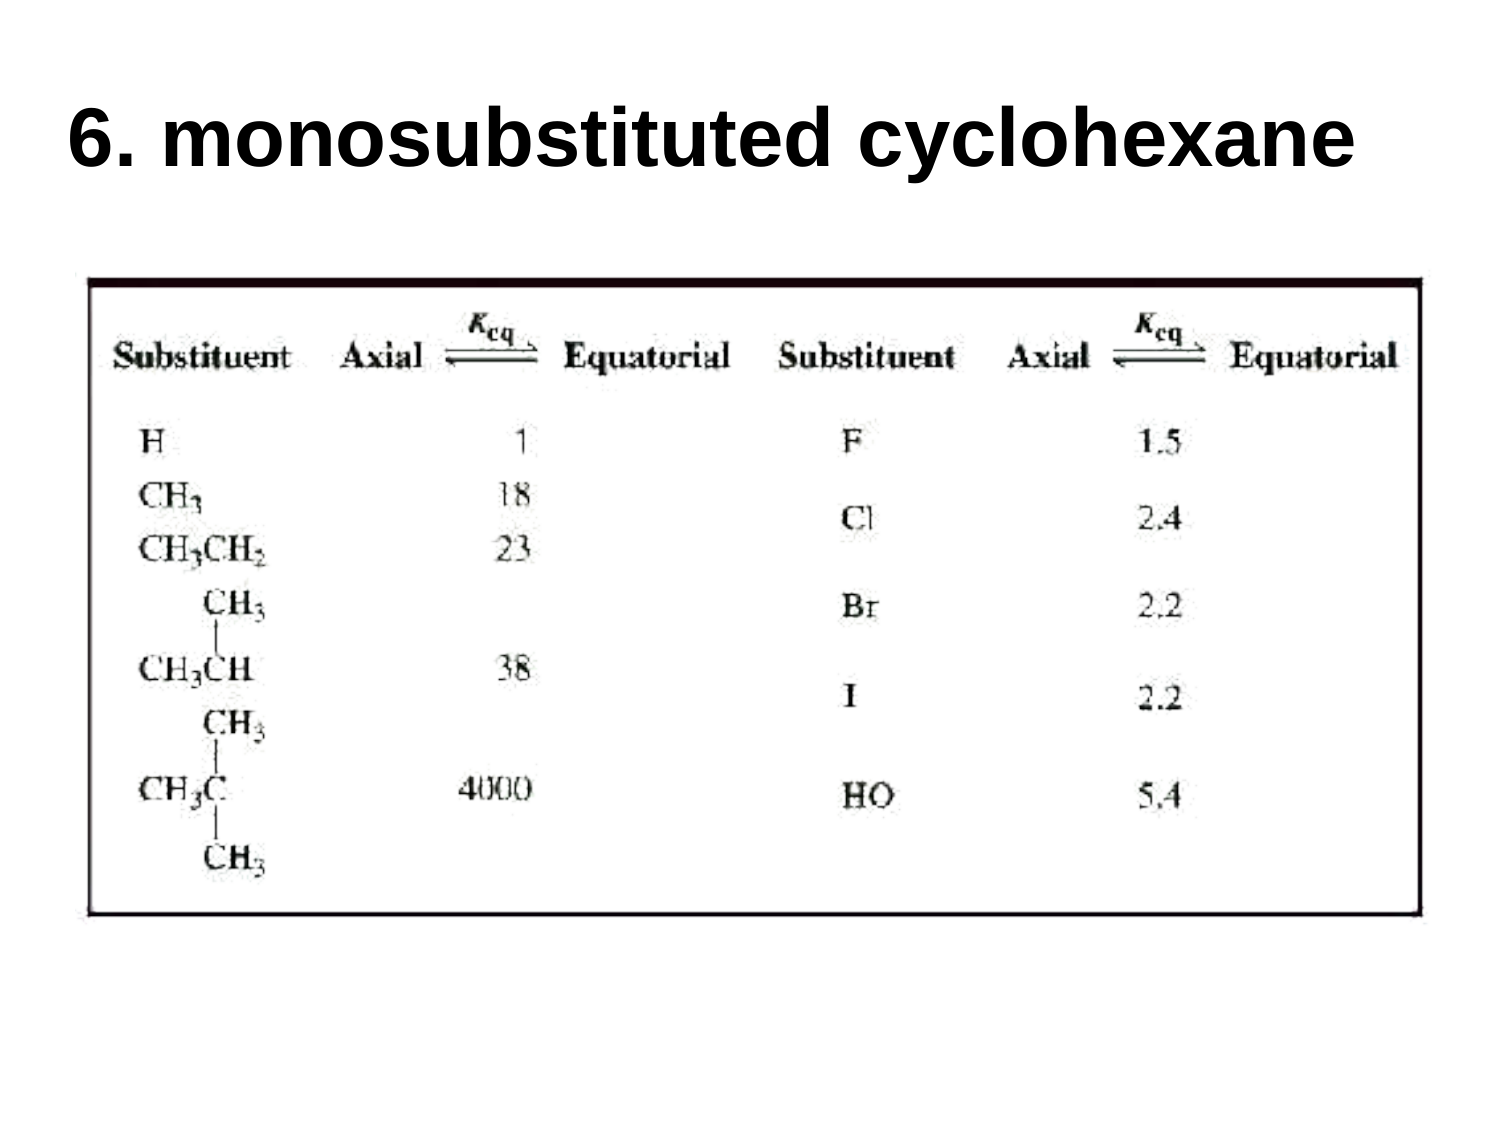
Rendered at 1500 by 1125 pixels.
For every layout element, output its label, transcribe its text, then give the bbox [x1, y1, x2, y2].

picture [74, 249, 1451, 947]
text_box 6. monosubstituted cyclohexane [53, 54, 1450, 213]
